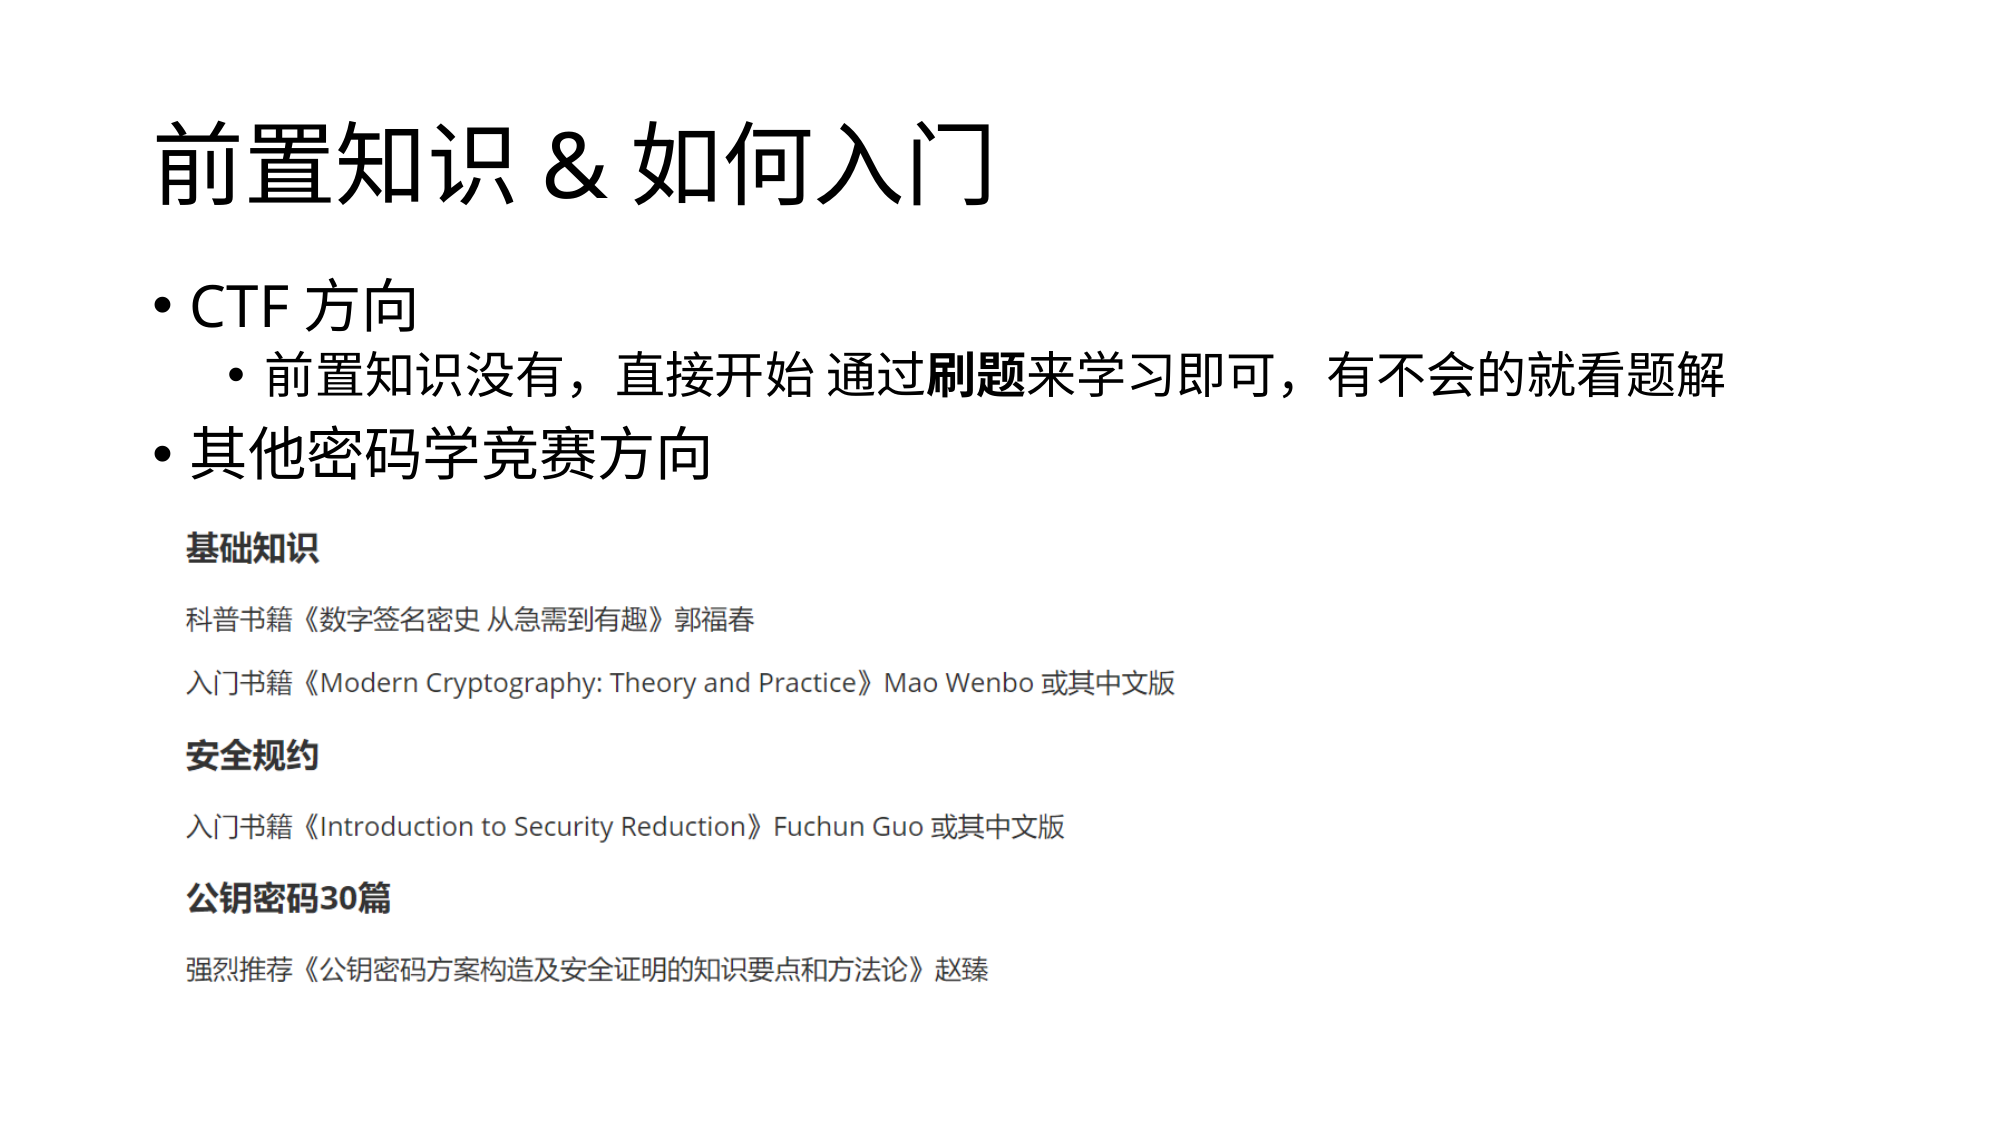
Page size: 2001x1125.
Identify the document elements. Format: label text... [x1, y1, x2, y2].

title 前置知识&如何入门 [137, 59, 1863, 269]
text_box [137, 286, 1000, 1000]
picture [177, 526, 1180, 992]
list CTF方向 前置知识没有，直接开始 通过刷题来学习即可，有不会的就看题解 其他密码学竞赛方向 [137, 269, 1863, 984]
